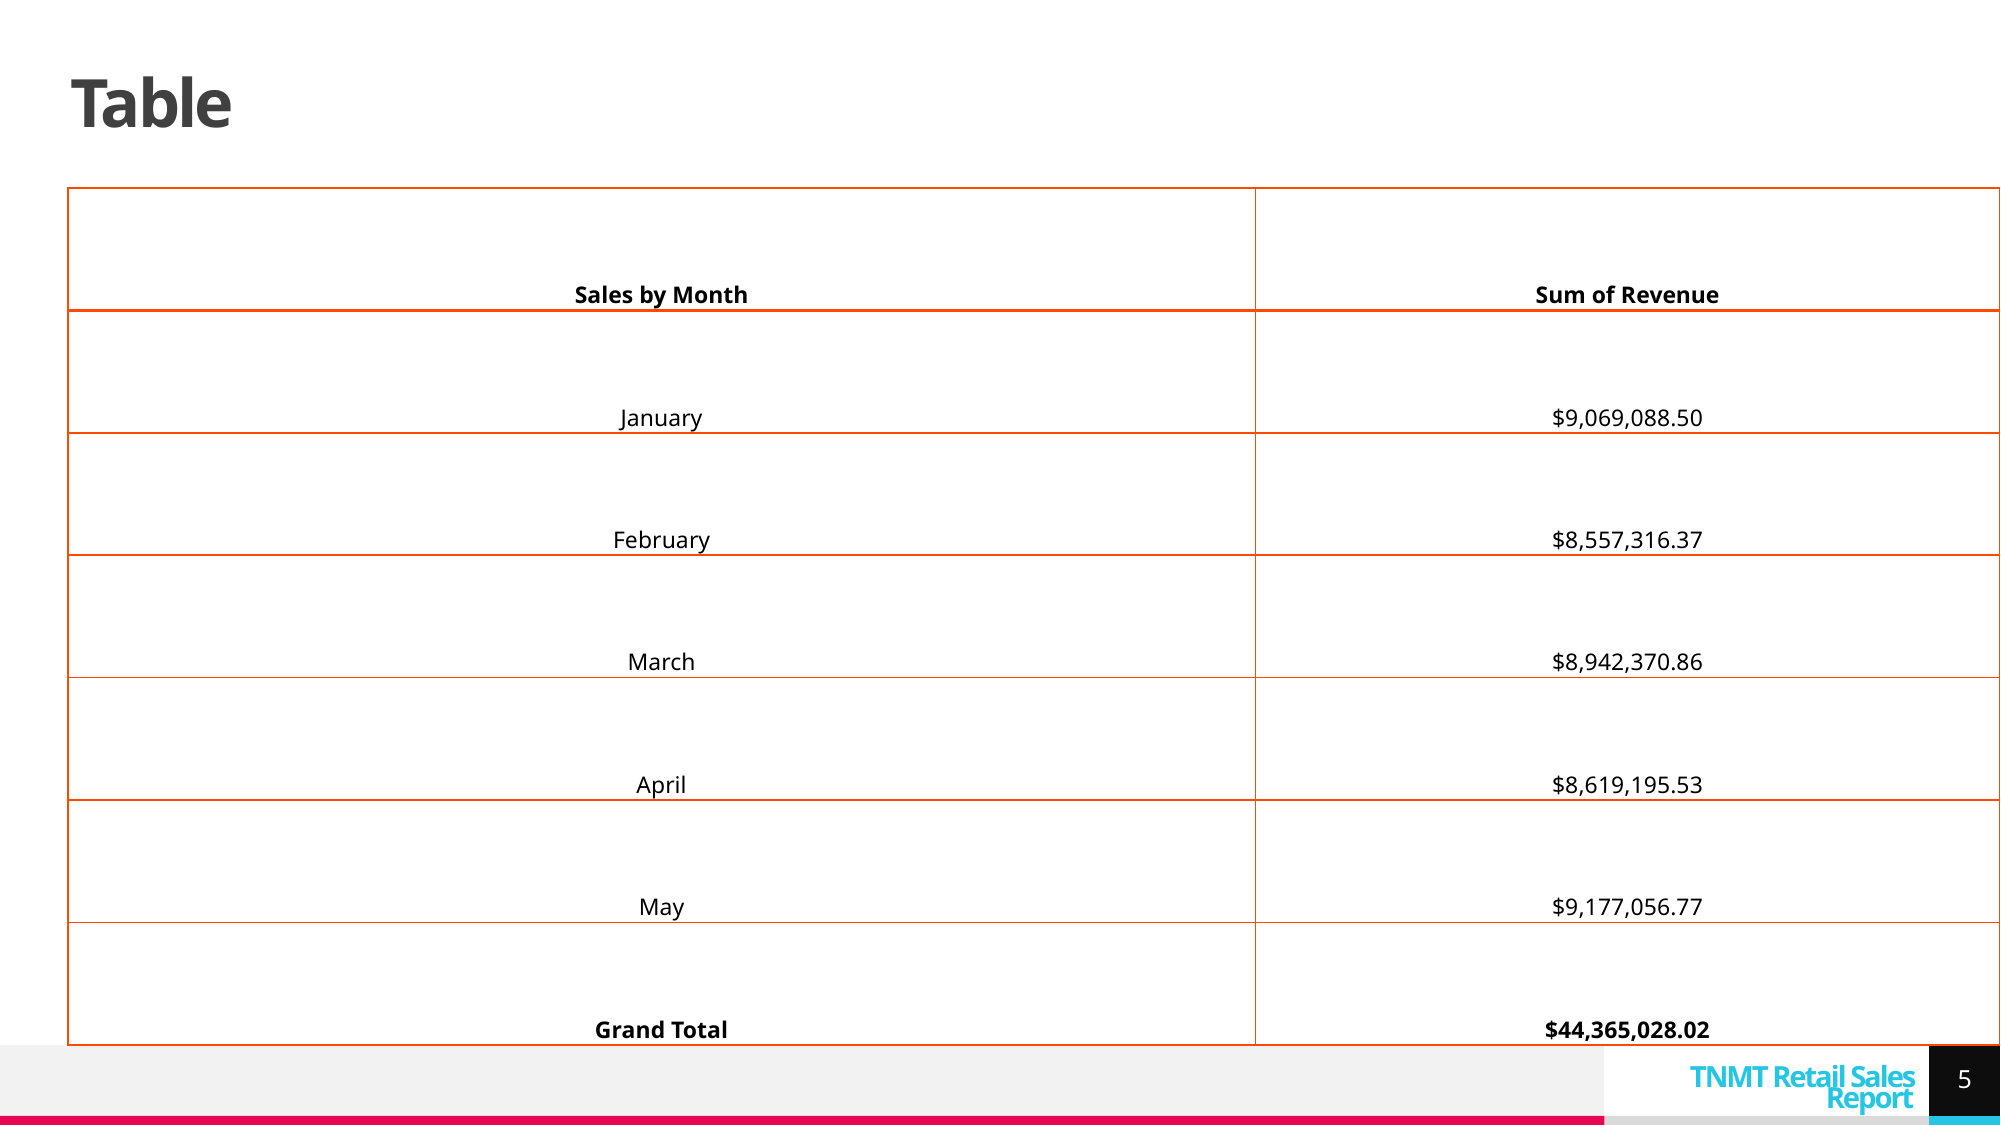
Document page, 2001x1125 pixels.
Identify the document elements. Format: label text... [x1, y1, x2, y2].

table_cell $8,942,370.86 [1256, 556, 1999, 677]
table_cell Grand Total [69, 923, 1255, 1044]
table_cell February [69, 434, 1255, 554]
table_cell January [69, 312, 1255, 432]
table_header Sales by Month [69, 189, 1255, 309]
table_cell $8,557,316.37 [1256, 434, 1999, 554]
table_cell $9,069,088.50 [1256, 312, 1999, 432]
table_cell May [69, 801, 1255, 922]
table_cell $9,177,056.77 [1256, 801, 1999, 922]
table_cell $8,619,195.53 [1256, 678, 1999, 799]
table_cell $44,365,028.02 [1256, 923, 1999, 1044]
title Table [70, 70, 1930, 142]
table_header Sum of Revenue [1256, 189, 1999, 309]
table_cell March [69, 556, 1255, 677]
table_cell April [69, 678, 1255, 799]
slide_number 5 [1929, 1046, 2000, 1116]
